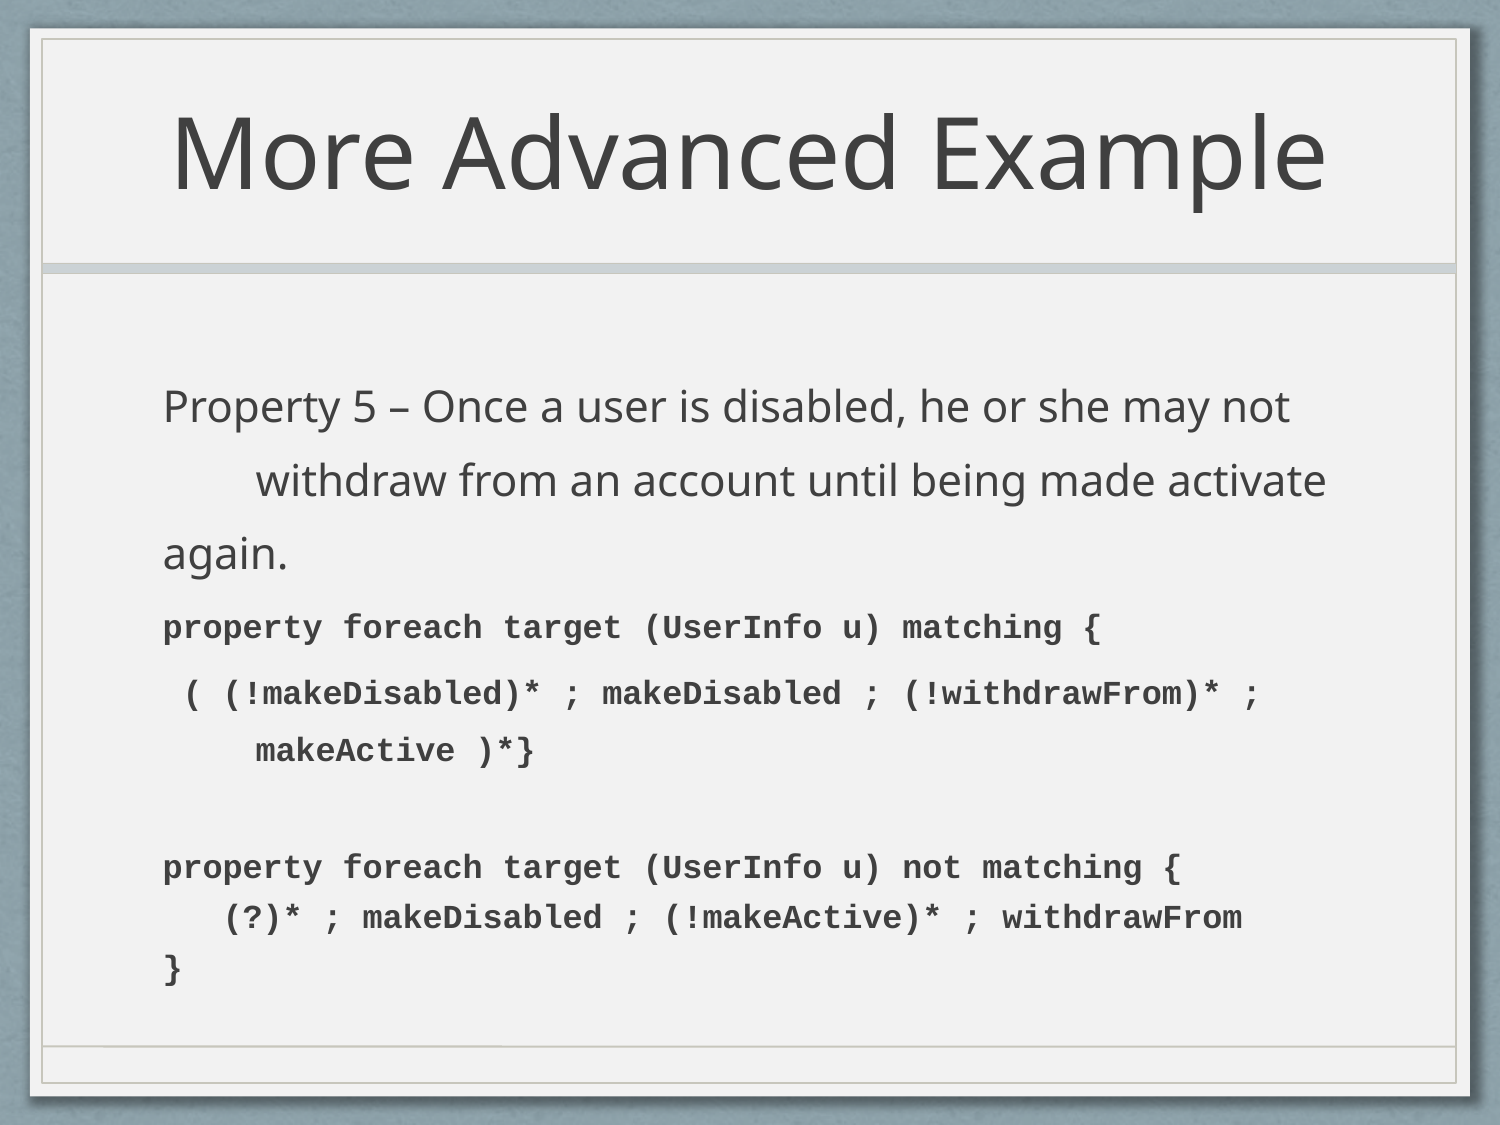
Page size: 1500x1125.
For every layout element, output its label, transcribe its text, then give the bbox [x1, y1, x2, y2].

title More Advanced Example [147, 40, 1353, 260]
list Property 5 – Once a user is disabled, he or she may not withdraw from an account until being made activate again. property foreach target (UserInfo u) matching { ( (!makeDisabled)* ; makeDisabled ; (!withdrawFrom)* ; makeActive )*} property foreach target (UserInfo u) not matching { (?)* ; makeDisabled ; (!makeActive)* ; withdrawFrom } [147, 350, 1353, 995]
